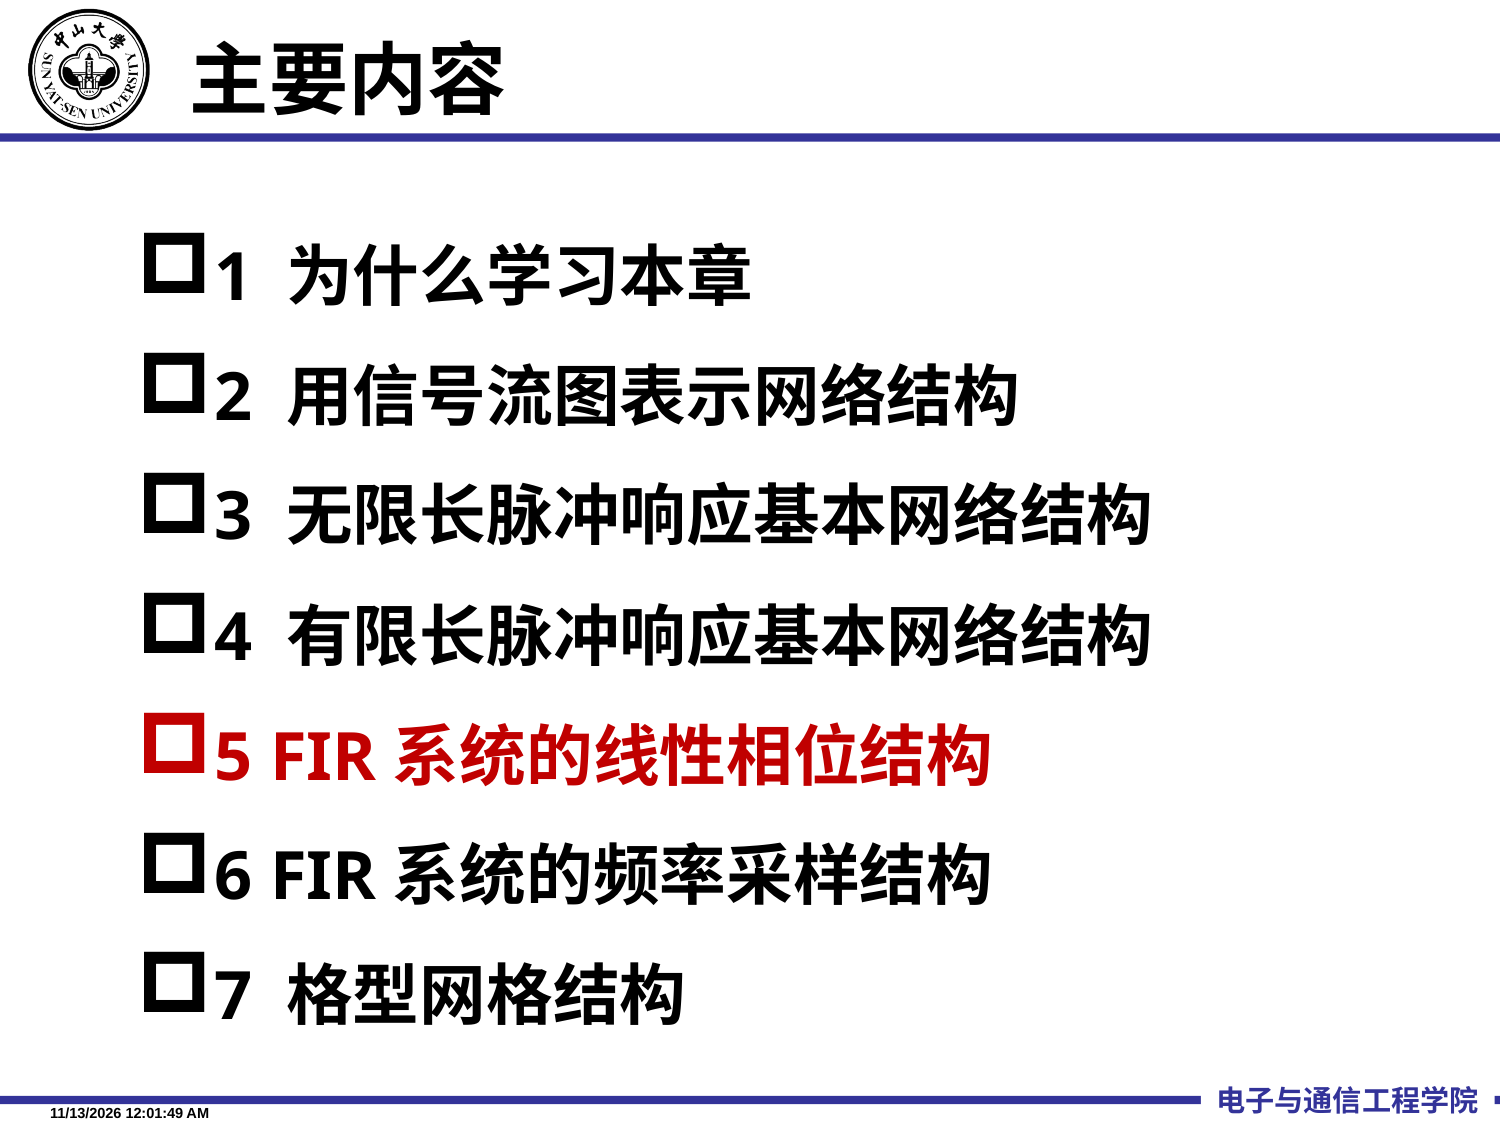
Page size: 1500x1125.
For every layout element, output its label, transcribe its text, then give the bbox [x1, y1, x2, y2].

picture [28, 8, 150, 131]
list 1 为什么学习本章 2 用信号流图表示网络结构 3 无限长脉冲响应基本网络结构 4 有限长脉冲响应基本网络结构 5 FIR系统的线性相位结构 6 FIR系统的频率采样结构 7 格型网格结构 [122, 185, 1275, 988]
title 主要内容 [174, 12, 819, 141]
